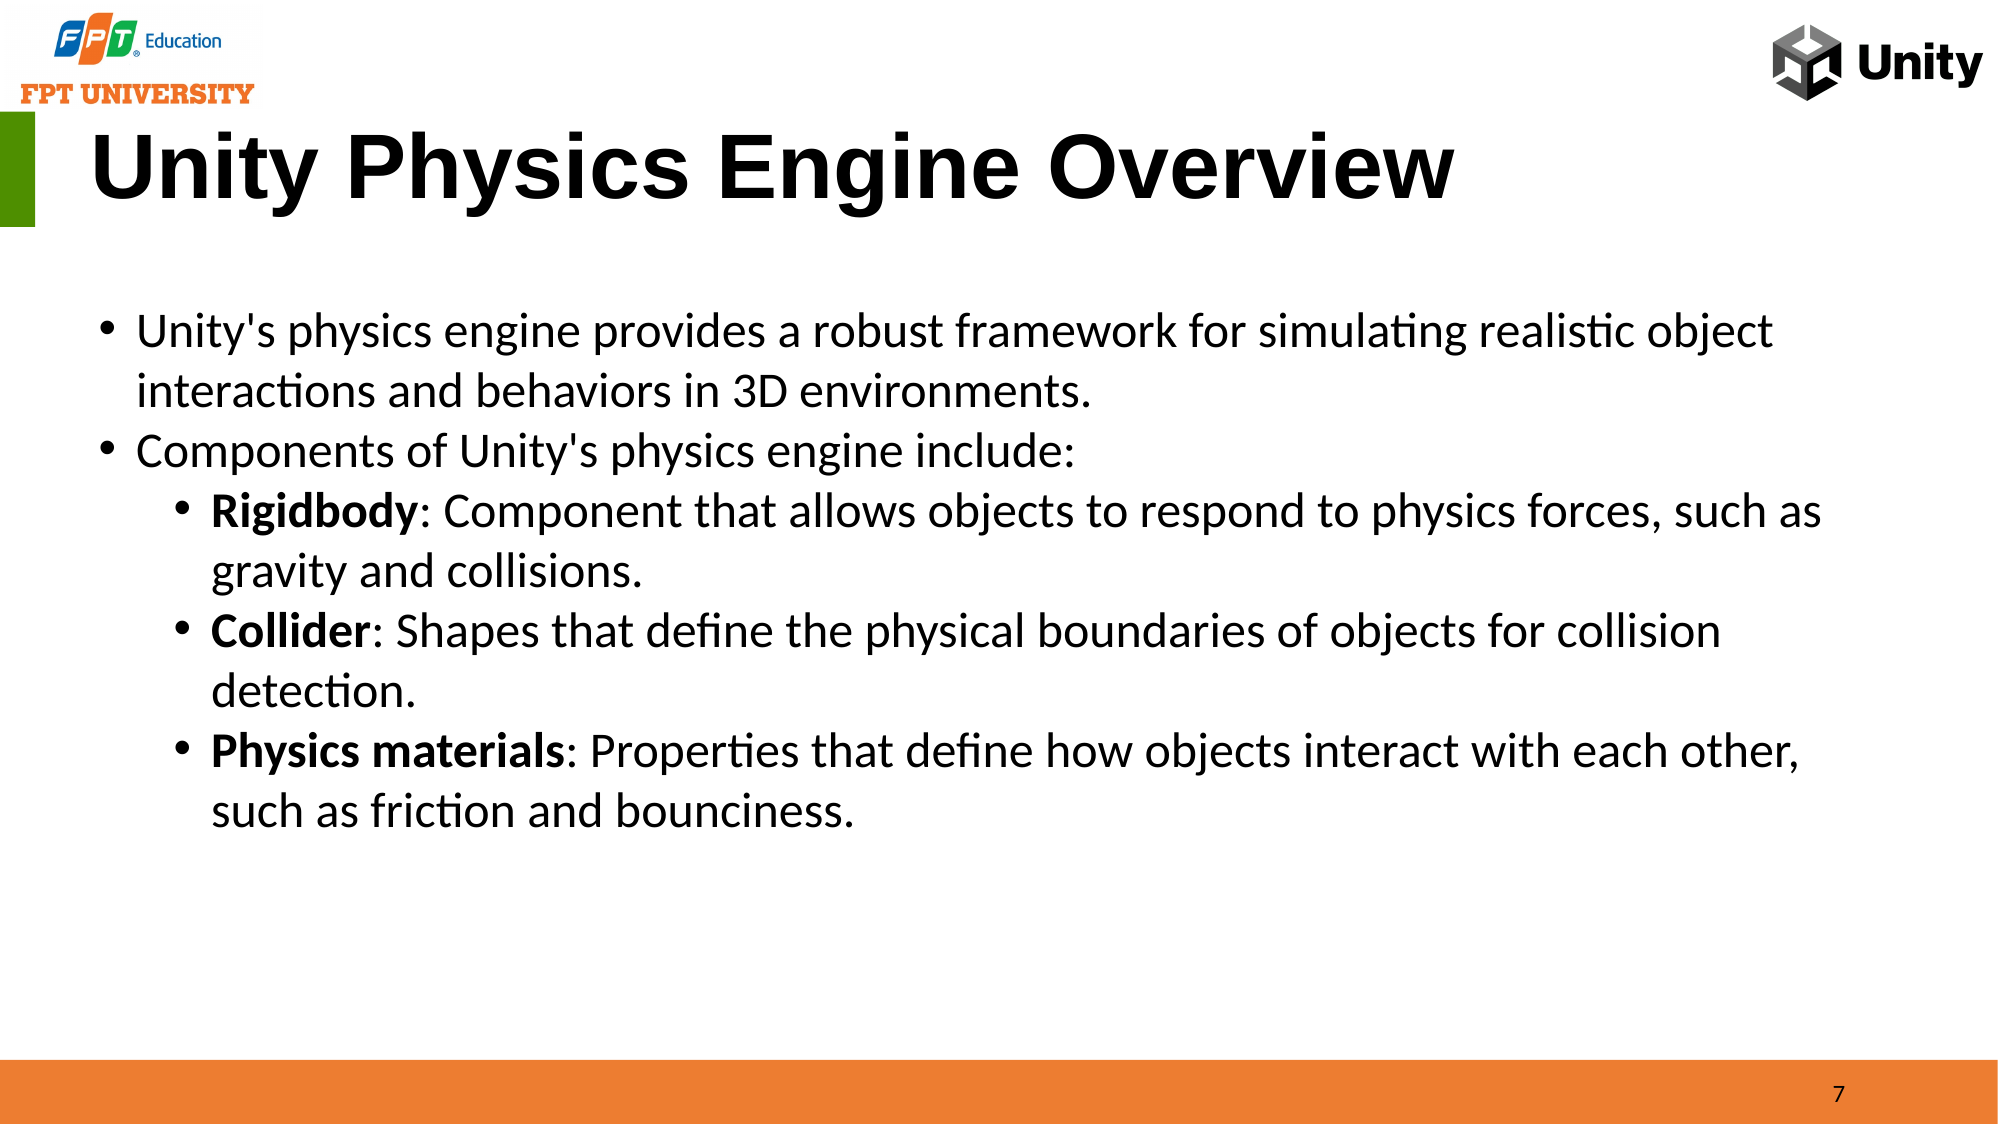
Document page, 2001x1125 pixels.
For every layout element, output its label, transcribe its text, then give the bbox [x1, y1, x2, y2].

picture [4, 4, 263, 109]
title Unity Physics Engine Overview [37, 111, 1975, 227]
slide_number 7 [1412, 1063, 1861, 1122]
text_box Unity's physics engine provides a robust framework for simulating realistic object interactions and behaviors in 3D environments. Components of Unity's physics engine include: Rigidbody: Component that allows objects to respond to physics forces, such as gravity and collisions. Collider: Shapes that define the physical boundaries of objects for collision detection. Physics materials: Properties that define how objects interact with each other, such as friction and bounciness. [83, 289, 1884, 1001]
picture [1765, 0, 1992, 126]
